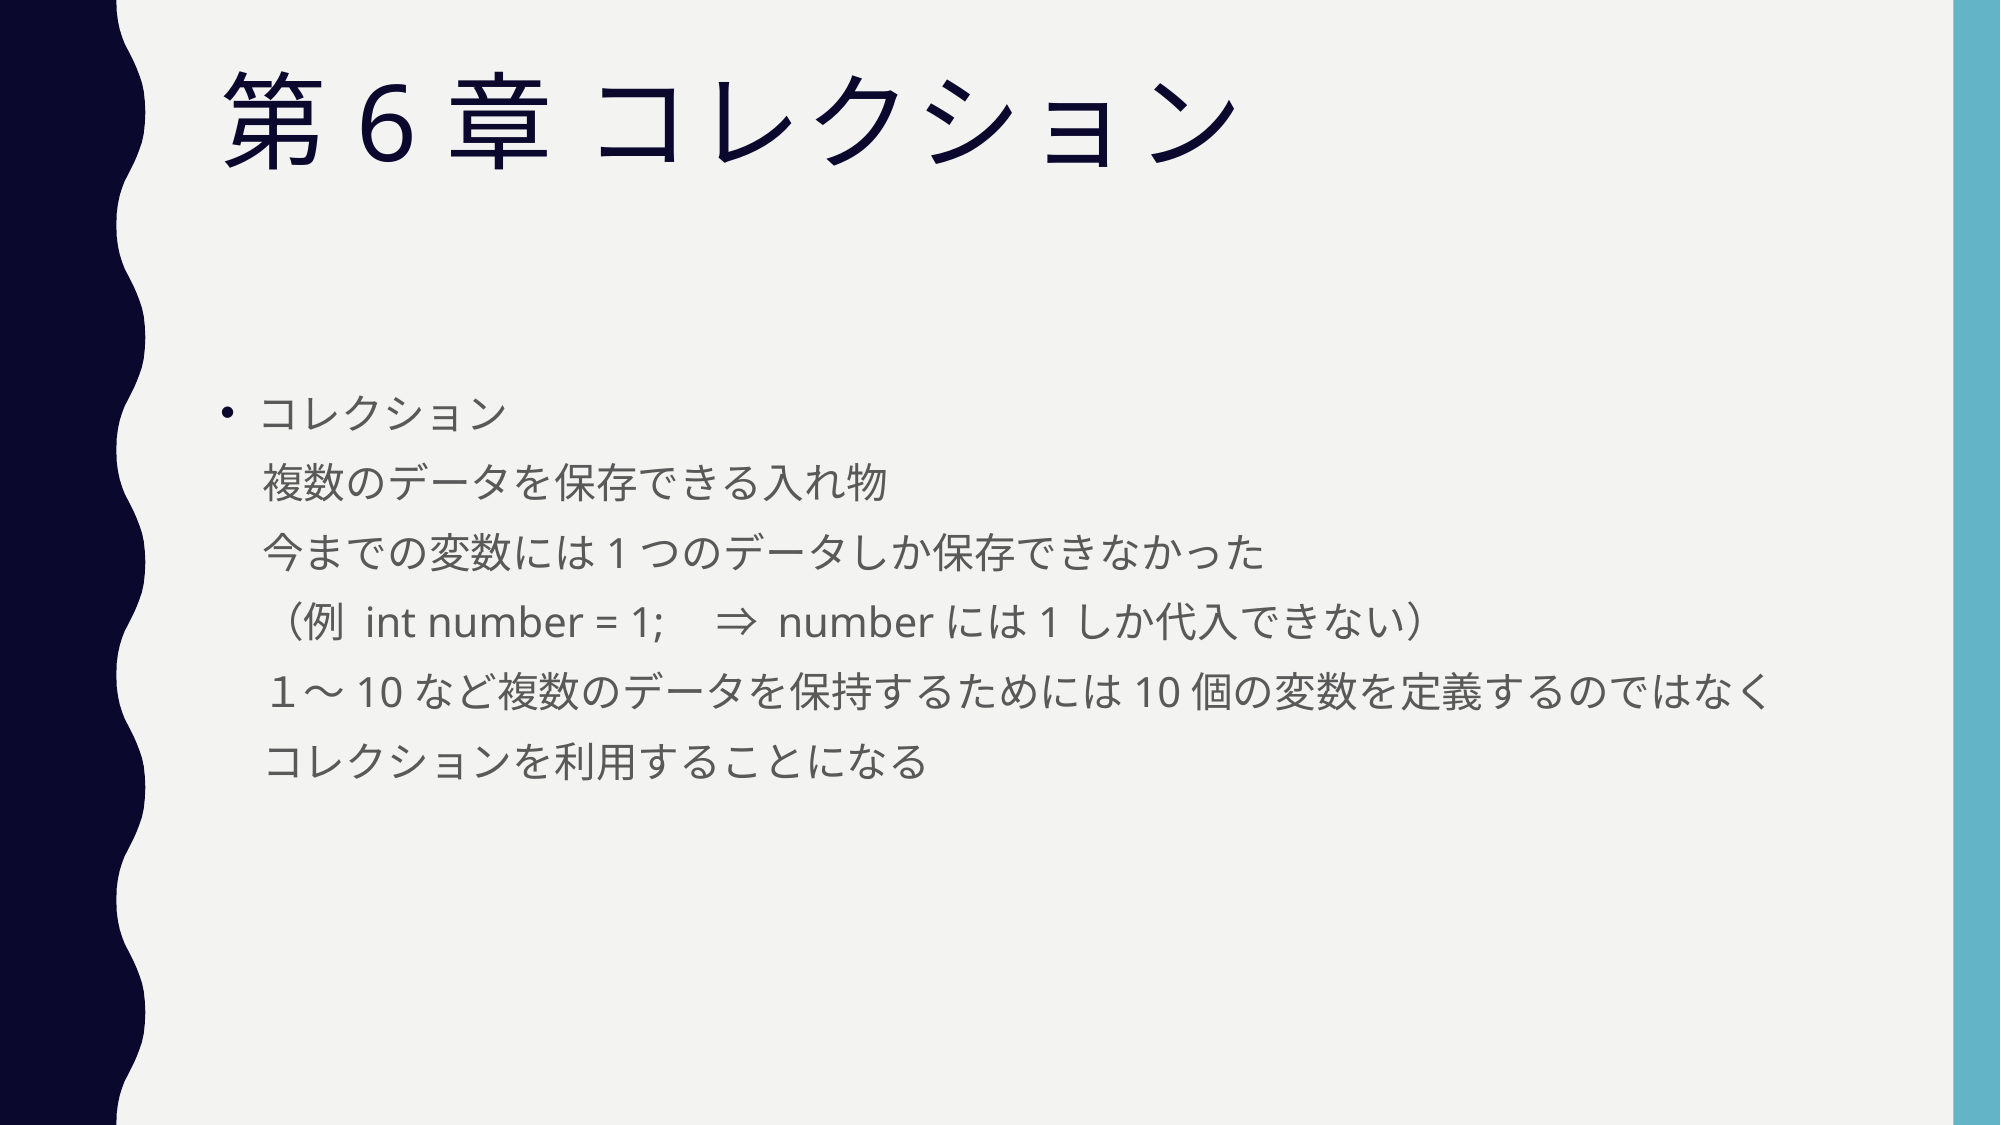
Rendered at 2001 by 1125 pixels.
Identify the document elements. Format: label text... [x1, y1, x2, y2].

list コレクション 複数のデータを保存できる入れ物 今までの変数には1つのデータしか保存できなかった （例 int number = 1; ⇒ numberには1しか代入できない） １～10など複数のデータを保持するためには10個の変数を定義するのではなく コレクションを利用することになる [205, 375, 1875, 965]
title 第6章 コレクション [205, 62, 1875, 308]
